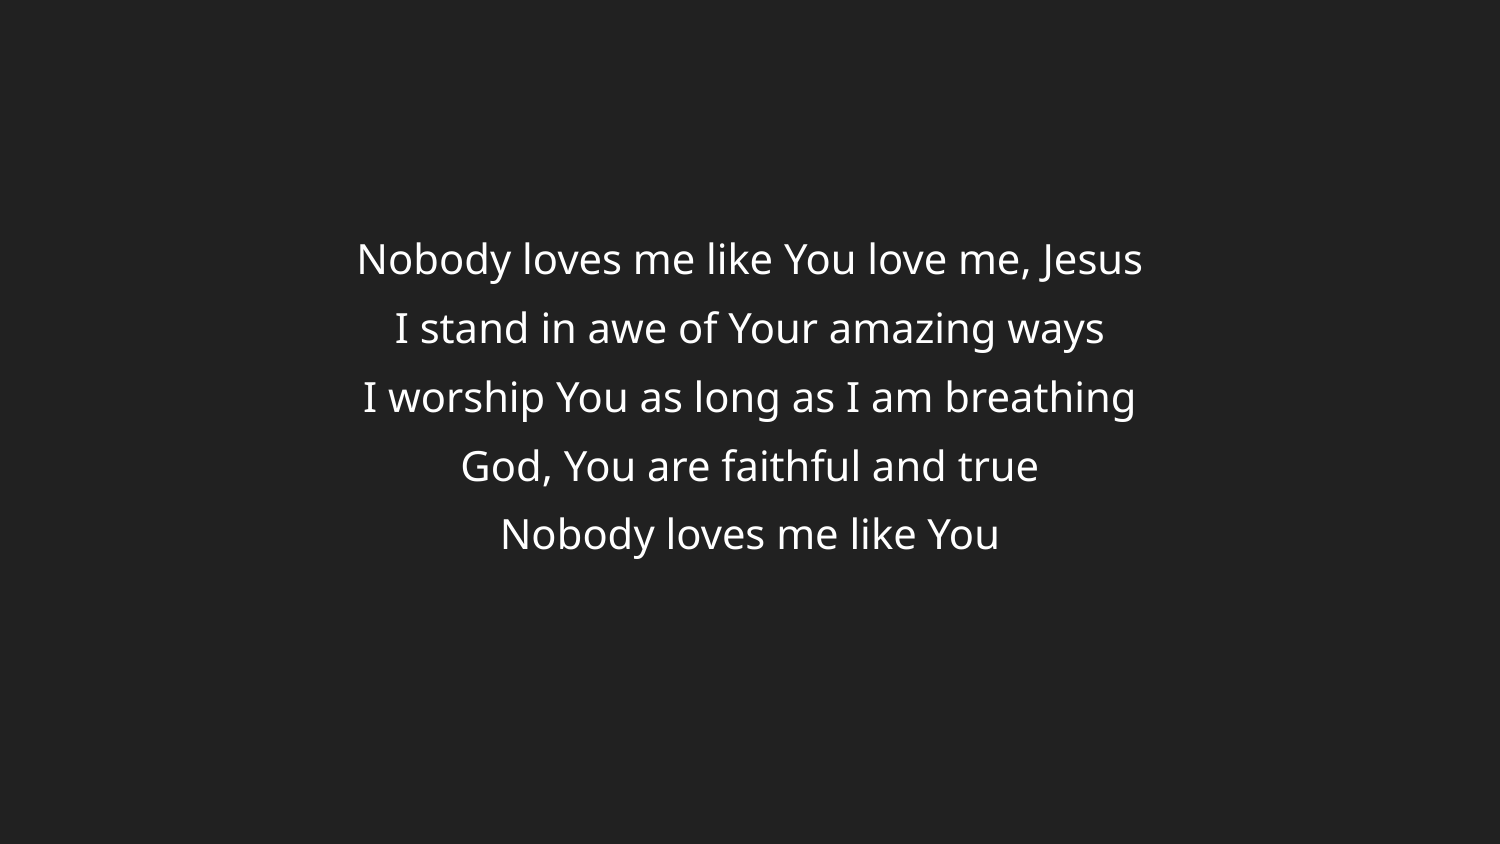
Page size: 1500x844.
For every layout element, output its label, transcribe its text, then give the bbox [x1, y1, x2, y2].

subtitle Nobody loves me like You love me, Jesus I stand in awe of Your amazing ways I worship You as long as I am breathing God, You are faithful and true Nobody loves me like You [51, 218, 1449, 647]
